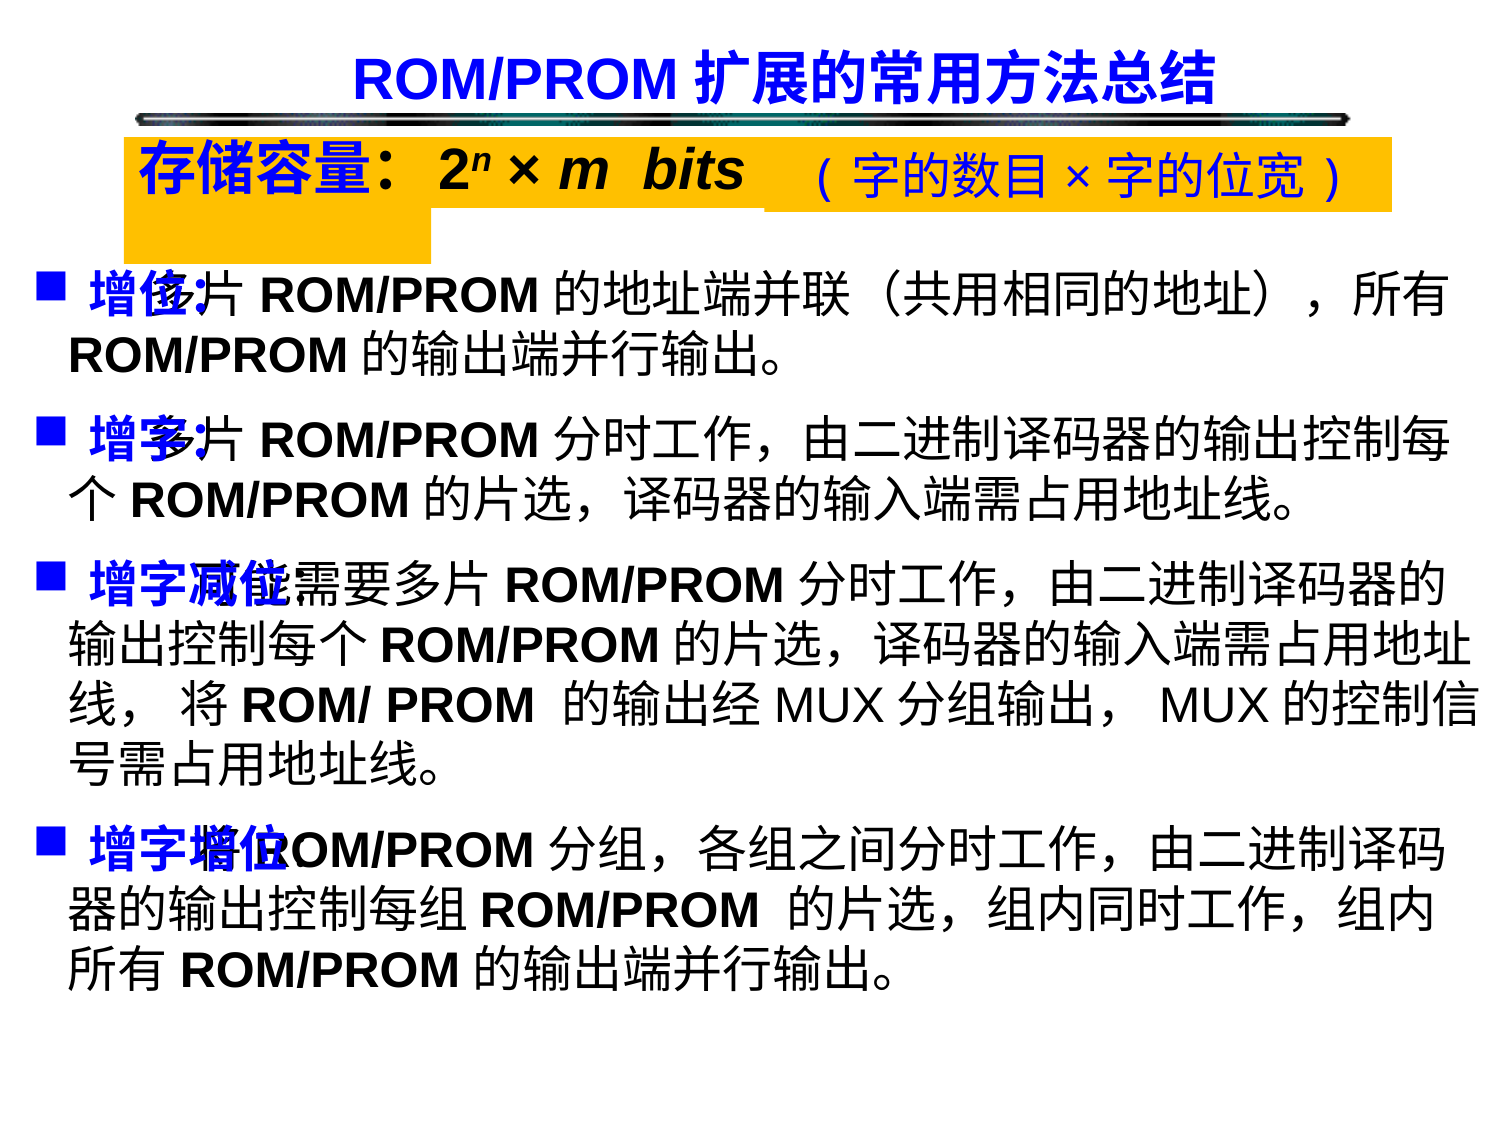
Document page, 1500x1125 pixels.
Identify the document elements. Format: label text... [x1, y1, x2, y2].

text_box ROM/PROM扩展的常用方法总结 [251, 33, 1319, 112]
text_box (字的数目×字的位宽) [764, 137, 1392, 212]
text_box 2n × m bits [424, 137, 798, 208]
text_box 增位： 增字： 增字减位： 增字增位： [17, 255, 1436, 1093]
picture [135, 113, 1353, 126]
text_box 多片ROM/PROM的地址端并联（共用相同的地址），所有ROM/PROM的输出端并行输出。 多片ROM/PROM分时工作，由二进制译码器的输出控制每个ROM/PROM的片选，译码器的输入端需占用地址线。 可能需要多片ROM/PROM分时工作，由二进制译码器的输出控制每个ROM/PROM的片选，译码器的输入端需占用地址线， 将ROM/ PROM 的输出经MUX分组输出，MUX的控制信号需占用地址线。 将ROM/PROM分组，各组之间分时工作，由二进制译码器的输出控制每组ROM/PROM 的片选，组内同时工作，组内所有ROM/PROM的输出端并行输出。 [432, 254, 1500, 1092]
text_box 存储容量： [123, 137, 432, 255]
